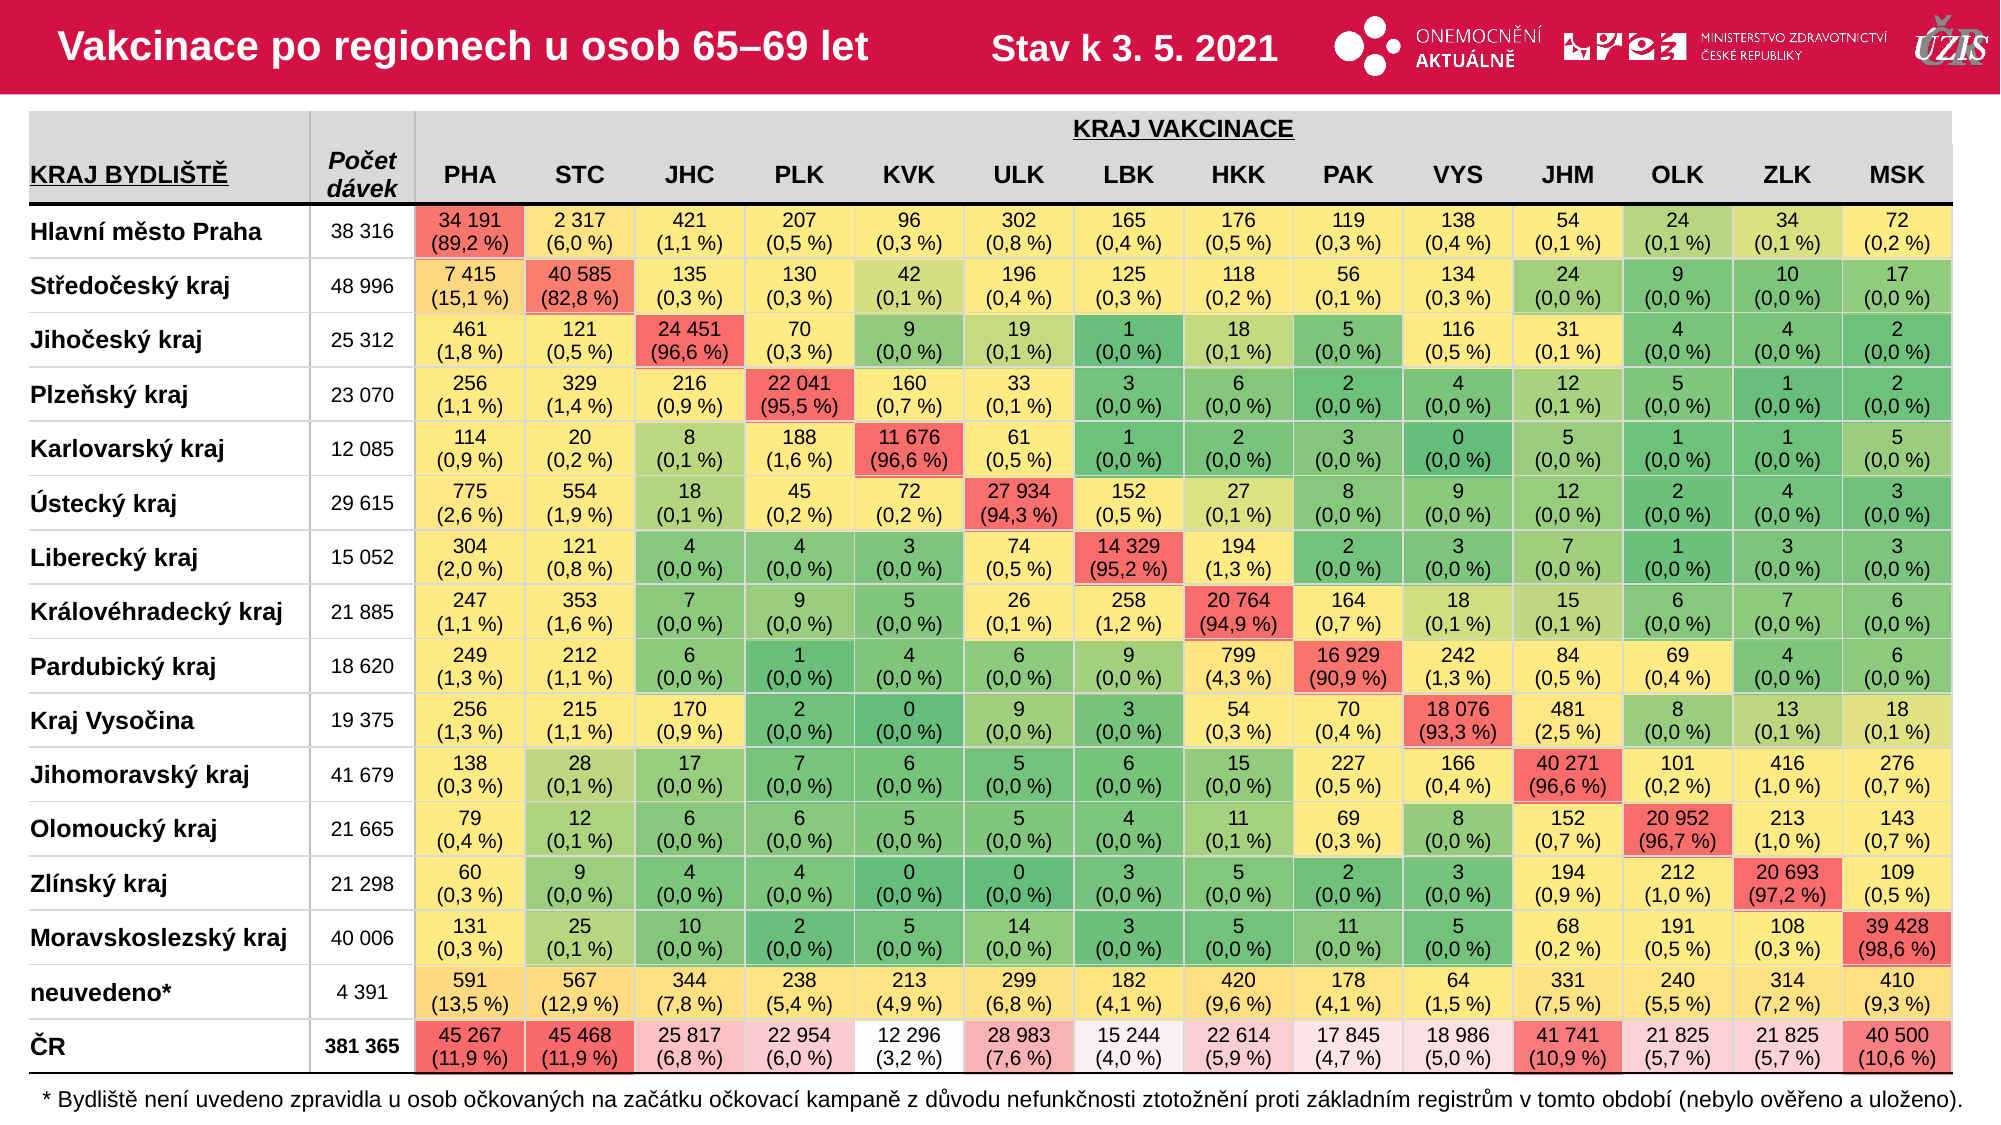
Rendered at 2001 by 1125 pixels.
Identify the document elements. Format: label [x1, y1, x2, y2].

table_cell [1843, 259, 1951, 312]
table_cell [1404, 259, 1512, 312]
table_cell [1404, 1020, 1512, 1072]
table_cell [1185, 259, 1293, 312]
table_cell [855, 965, 963, 1018]
table_cell [416, 313, 524, 366]
table_cell [965, 748, 1073, 801]
table_cell [526, 1020, 634, 1072]
table_cell [1734, 585, 1842, 638]
table_cell [1514, 965, 1622, 1018]
table_cell [311, 476, 414, 529]
table_cell [1843, 639, 1951, 692]
table_cell [526, 422, 634, 475]
table_cell [1075, 748, 1183, 801]
table_cell [526, 748, 634, 801]
table_cell [1624, 694, 1732, 746]
table_cell [636, 476, 744, 529]
table_cell [311, 857, 414, 909]
table_cell [965, 531, 1073, 583]
table_cell [526, 531, 634, 583]
table_cell [1404, 802, 1512, 855]
table_cell [416, 476, 524, 529]
table_cell [1624, 639, 1732, 692]
table_cell [416, 748, 524, 801]
table_cell [1404, 313, 1512, 366]
table_cell [1075, 802, 1183, 855]
table_cell [1185, 694, 1293, 746]
table_cell [416, 965, 524, 1018]
table_cell [1734, 206, 1842, 257]
table_cell [1404, 422, 1512, 475]
table_cell [636, 313, 744, 366]
table_cell [746, 313, 854, 366]
table_cell [965, 206, 1073, 257]
table_cell [1514, 1020, 1622, 1072]
table_cell [1514, 639, 1622, 692]
table_cell [416, 802, 524, 855]
table_cell [746, 694, 854, 746]
table_cell [1514, 802, 1622, 855]
table_cell [1514, 476, 1622, 529]
table_cell [1404, 531, 1512, 583]
table_cell [1624, 748, 1732, 801]
table_cell [1185, 144, 1293, 202]
text_box [27, 1076, 1980, 1119]
table_cell [1075, 639, 1183, 692]
table_cell [1294, 476, 1402, 529]
table_cell [311, 313, 414, 366]
table_cell [1075, 911, 1183, 964]
table_cell [1734, 368, 1842, 420]
table_cell [1624, 313, 1732, 366]
table_cell [311, 368, 414, 420]
table_cell [1843, 476, 1951, 529]
table_cell [965, 965, 1073, 1018]
table_cell [1185, 476, 1293, 529]
table_cell [1075, 694, 1183, 746]
table_cell [1624, 368, 1732, 420]
table_cell [29, 476, 309, 529]
table_cell [1734, 965, 1842, 1018]
table_cell [1514, 585, 1622, 638]
table_cell [1294, 802, 1402, 855]
table_cell [1843, 857, 1951, 909]
table_cell [1404, 144, 1512, 202]
table_cell [1075, 476, 1183, 529]
table_cell [855, 857, 963, 909]
table_cell [1185, 422, 1293, 475]
table_header [29, 112, 309, 144]
table_cell [1294, 585, 1402, 638]
table_cell [1843, 368, 1951, 420]
table_cell [636, 144, 744, 202]
table_cell [855, 585, 963, 638]
table_cell [1404, 476, 1512, 529]
table_cell [1404, 206, 1512, 257]
table_cell [526, 368, 634, 420]
table_cell [746, 911, 854, 964]
table_cell [1404, 857, 1512, 909]
table_cell [1075, 1020, 1183, 1072]
table_cell [1624, 144, 1732, 202]
table_cell [1294, 911, 1402, 964]
table_cell [1514, 368, 1622, 420]
table_cell [311, 144, 414, 202]
table_cell [965, 694, 1073, 746]
table_cell [1514, 422, 1622, 475]
table_cell [1185, 857, 1293, 909]
table_cell [1404, 694, 1512, 746]
table_cell [311, 531, 414, 583]
table_cell [416, 206, 524, 257]
table_cell [965, 1020, 1073, 1072]
table_cell [965, 639, 1073, 692]
table_cell [1624, 965, 1732, 1018]
table_cell [636, 639, 744, 692]
table_cell [636, 694, 744, 746]
table_cell [1185, 531, 1293, 583]
table_cell [1734, 694, 1842, 746]
table_cell [1514, 694, 1622, 746]
table_cell [311, 1020, 414, 1072]
table_cell [526, 911, 634, 964]
table_cell [1514, 911, 1622, 964]
table_cell [1294, 206, 1402, 257]
table_cell [855, 748, 963, 801]
table_cell [1294, 857, 1402, 909]
table_header [416, 112, 1952, 144]
table_cell [29, 965, 309, 1018]
table_cell [1075, 857, 1183, 909]
table_cell [1294, 422, 1402, 475]
table_cell [855, 206, 963, 257]
table_cell [1624, 531, 1732, 583]
table_cell [1734, 911, 1842, 964]
table_cell [1514, 531, 1622, 583]
table_cell [1624, 206, 1732, 257]
table_cell [29, 748, 309, 801]
table_cell [311, 911, 414, 964]
table_cell [1404, 585, 1512, 638]
table_cell [1185, 1020, 1293, 1072]
table_cell [1843, 313, 1951, 366]
table_cell [1294, 259, 1402, 312]
table_cell [855, 476, 963, 529]
table_cell [1185, 802, 1293, 855]
table_cell [1294, 368, 1402, 420]
table_cell [1843, 531, 1951, 583]
table_cell [526, 476, 634, 529]
table_cell [746, 368, 854, 420]
table_cell [855, 911, 963, 964]
table_cell [1843, 802, 1951, 855]
table_cell [1294, 694, 1402, 746]
table_cell [1185, 313, 1293, 366]
table_cell [1734, 531, 1842, 583]
table_cell [1185, 206, 1293, 257]
table_cell [1843, 422, 1951, 475]
table_cell [526, 802, 634, 855]
table_cell [1294, 965, 1402, 1018]
table_cell [29, 694, 309, 746]
table_cell [526, 585, 634, 638]
table_cell [1734, 259, 1842, 312]
table_cell [1075, 965, 1183, 1018]
table_cell [636, 748, 744, 801]
table_cell [965, 422, 1073, 475]
table_cell [855, 422, 963, 475]
table_cell [746, 965, 854, 1018]
table_cell [1294, 531, 1402, 583]
table_cell [855, 313, 963, 366]
table_cell [1734, 422, 1842, 475]
table_cell [1075, 206, 1183, 257]
table_cell [1734, 639, 1842, 692]
table_cell [416, 1020, 524, 1072]
table_cell [1514, 313, 1622, 366]
table_cell [965, 857, 1073, 909]
table_cell [636, 531, 744, 583]
table_cell [746, 585, 854, 638]
table_cell [1734, 1020, 1842, 1072]
table_cell [1624, 422, 1732, 475]
table_cell [311, 422, 414, 475]
table_cell [746, 531, 854, 583]
table_cell [636, 802, 744, 855]
table_cell [1734, 748, 1842, 801]
table_cell [416, 259, 524, 312]
table_cell [311, 748, 414, 801]
table_cell [636, 368, 744, 420]
table_cell [1185, 965, 1293, 1018]
table_cell [416, 531, 524, 583]
table_cell [965, 368, 1073, 420]
table_cell [636, 1020, 744, 1072]
table_cell [1624, 802, 1732, 855]
table_cell [416, 911, 524, 964]
table_cell [965, 476, 1073, 529]
table_cell [1514, 206, 1622, 257]
table_cell [29, 313, 309, 366]
table_cell [29, 1020, 309, 1072]
table_cell [636, 965, 744, 1018]
table_cell [1404, 911, 1512, 964]
table_cell [1624, 585, 1732, 638]
table_cell [1624, 911, 1732, 964]
table_cell [1075, 313, 1183, 366]
picture [1421, 16, 1542, 76]
table_cell [29, 585, 309, 638]
table_cell [1843, 1020, 1951, 1072]
table_cell [1075, 259, 1183, 312]
table_cell [1294, 748, 1402, 801]
table_cell [1075, 368, 1183, 420]
table_cell [965, 313, 1073, 366]
table_cell [1185, 585, 1293, 638]
table_cell [746, 259, 854, 312]
table_cell [1624, 857, 1732, 909]
table_cell [1075, 422, 1183, 475]
table_cell [855, 144, 963, 202]
table_cell [29, 857, 309, 909]
table_cell [746, 206, 854, 257]
table_cell [636, 911, 744, 964]
table_cell [416, 422, 524, 475]
table_cell [29, 206, 309, 257]
table_cell [965, 911, 1073, 964]
table_cell [526, 259, 634, 312]
table_cell [29, 422, 309, 475]
table_cell [526, 694, 634, 746]
picture [1915, 15, 1989, 66]
table_cell [311, 639, 414, 692]
table_cell [416, 639, 524, 692]
table_cell [965, 585, 1073, 638]
table_cell [1624, 259, 1732, 312]
table_cell [1624, 1020, 1732, 1072]
table_cell [855, 639, 963, 692]
table_cell [526, 144, 634, 202]
table_cell [1294, 639, 1402, 692]
table_cell [1404, 965, 1512, 1018]
table_cell [746, 748, 854, 801]
table_cell [311, 965, 414, 1018]
table_cell [1294, 144, 1402, 202]
table_cell [1075, 585, 1183, 638]
table_cell [1294, 1020, 1402, 1072]
table_cell [965, 802, 1073, 855]
table_cell [416, 144, 524, 202]
table_cell [855, 368, 963, 420]
table_cell [1294, 313, 1402, 366]
text_box [976, 16, 1421, 77]
table_cell [1843, 694, 1951, 746]
table_cell [1734, 313, 1842, 366]
table_cell [311, 259, 414, 312]
table_cell [1075, 531, 1183, 583]
table_cell [1843, 585, 1951, 638]
table_cell [746, 144, 854, 202]
table_cell [416, 585, 524, 638]
table_header [311, 112, 414, 144]
table_cell [746, 857, 854, 909]
table_cell [1624, 476, 1732, 529]
table_cell [746, 639, 854, 692]
table_cell [636, 857, 744, 909]
table_cell [1843, 748, 1951, 801]
table_cell [29, 802, 309, 855]
table_cell [526, 857, 634, 909]
table_cell [526, 206, 634, 257]
table_cell [1843, 965, 1951, 1018]
title [42, 0, 1262, 95]
table_cell [1514, 857, 1622, 909]
table_cell [29, 259, 309, 312]
table_cell [416, 694, 524, 746]
table_cell [29, 639, 309, 692]
table_cell [29, 144, 309, 202]
table_cell [311, 585, 414, 638]
table_cell [1404, 368, 1512, 420]
table_cell [855, 1020, 963, 1072]
table_cell [29, 911, 309, 964]
table_cell [526, 965, 634, 1018]
table_cell [311, 694, 414, 746]
picture [1563, 31, 1888, 60]
table_cell [855, 259, 963, 312]
table_cell [1514, 748, 1622, 801]
table_cell [1843, 911, 1951, 964]
table_cell [1185, 368, 1293, 420]
table_cell [1514, 144, 1622, 202]
table_cell [526, 313, 634, 366]
table_cell [1404, 748, 1512, 801]
table_cell [746, 476, 854, 529]
table_cell [1843, 206, 1951, 257]
table_cell [1075, 144, 1183, 202]
table_cell [1734, 476, 1842, 529]
table_cell [855, 531, 963, 583]
table_cell [29, 368, 309, 420]
table_cell [311, 802, 414, 855]
table_cell [855, 802, 963, 855]
table_cell [965, 259, 1073, 312]
table_cell [1185, 911, 1293, 964]
table_cell [746, 1020, 854, 1072]
table_cell [416, 368, 524, 420]
table_cell [636, 206, 744, 257]
table_cell [746, 422, 854, 475]
table_cell [636, 259, 744, 312]
table_cell [855, 694, 963, 746]
table_cell [636, 422, 744, 475]
table_cell [526, 639, 634, 692]
table_cell [1734, 144, 1842, 202]
table_cell [29, 531, 309, 583]
table_cell [1514, 259, 1622, 312]
table_cell [1185, 639, 1293, 692]
table_cell [1404, 639, 1512, 692]
table_cell [1734, 857, 1842, 909]
table_cell [416, 857, 524, 909]
table_cell [965, 144, 1073, 202]
table_cell [1843, 144, 1951, 202]
table_cell [1185, 748, 1293, 801]
table_cell [746, 802, 854, 855]
table_cell [636, 585, 744, 638]
table_cell [1734, 802, 1842, 855]
table_cell [311, 206, 414, 257]
